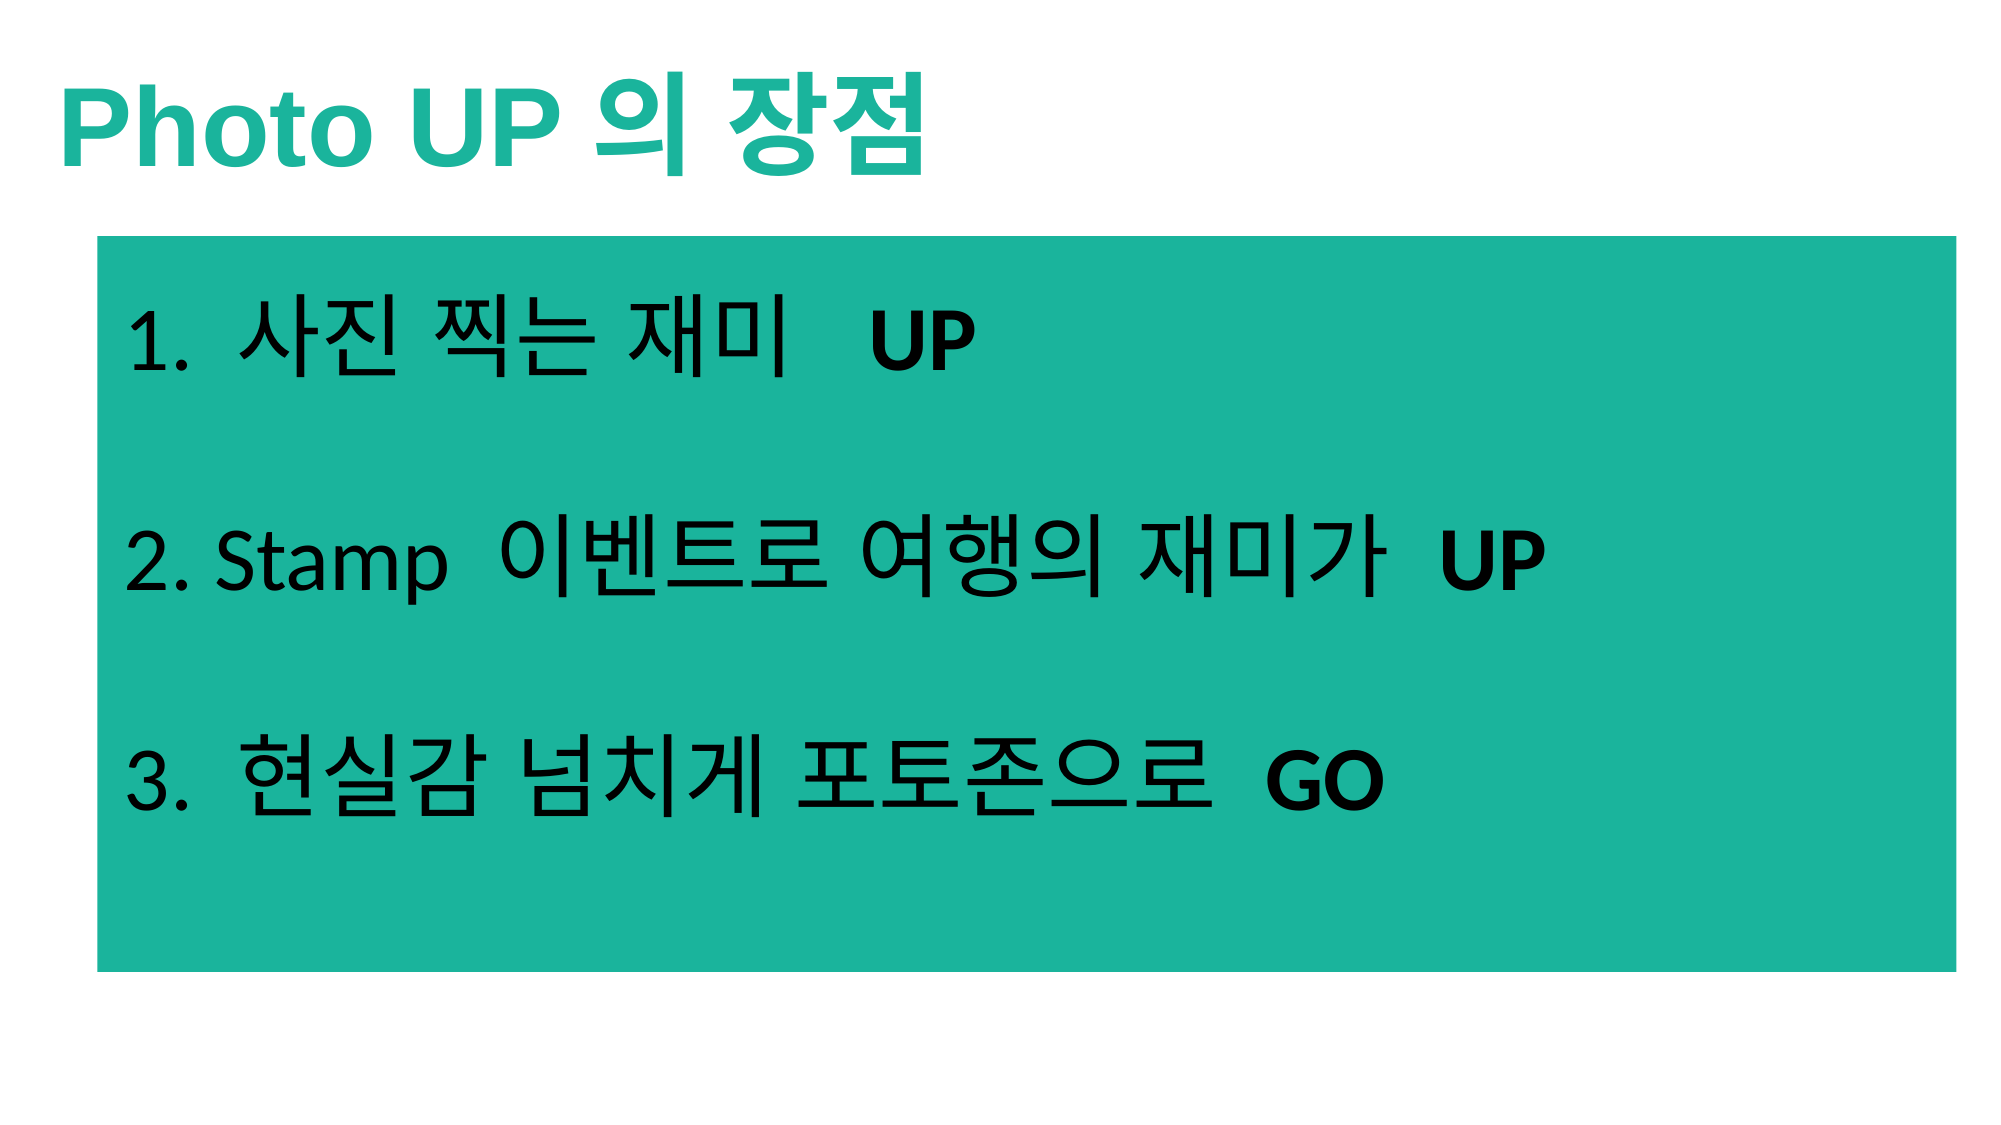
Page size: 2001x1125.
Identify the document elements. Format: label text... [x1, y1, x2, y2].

text_box Photo UP의 장점 [43, 46, 1612, 196]
text_box [96, 235, 1957, 973]
text_box 1. 사진 찍는 재미 UP 2. Stamp 이벤트로 여행의 재미가 UP 3. 현실감 넘치게 포토존으로 GO [109, 271, 1945, 946]
